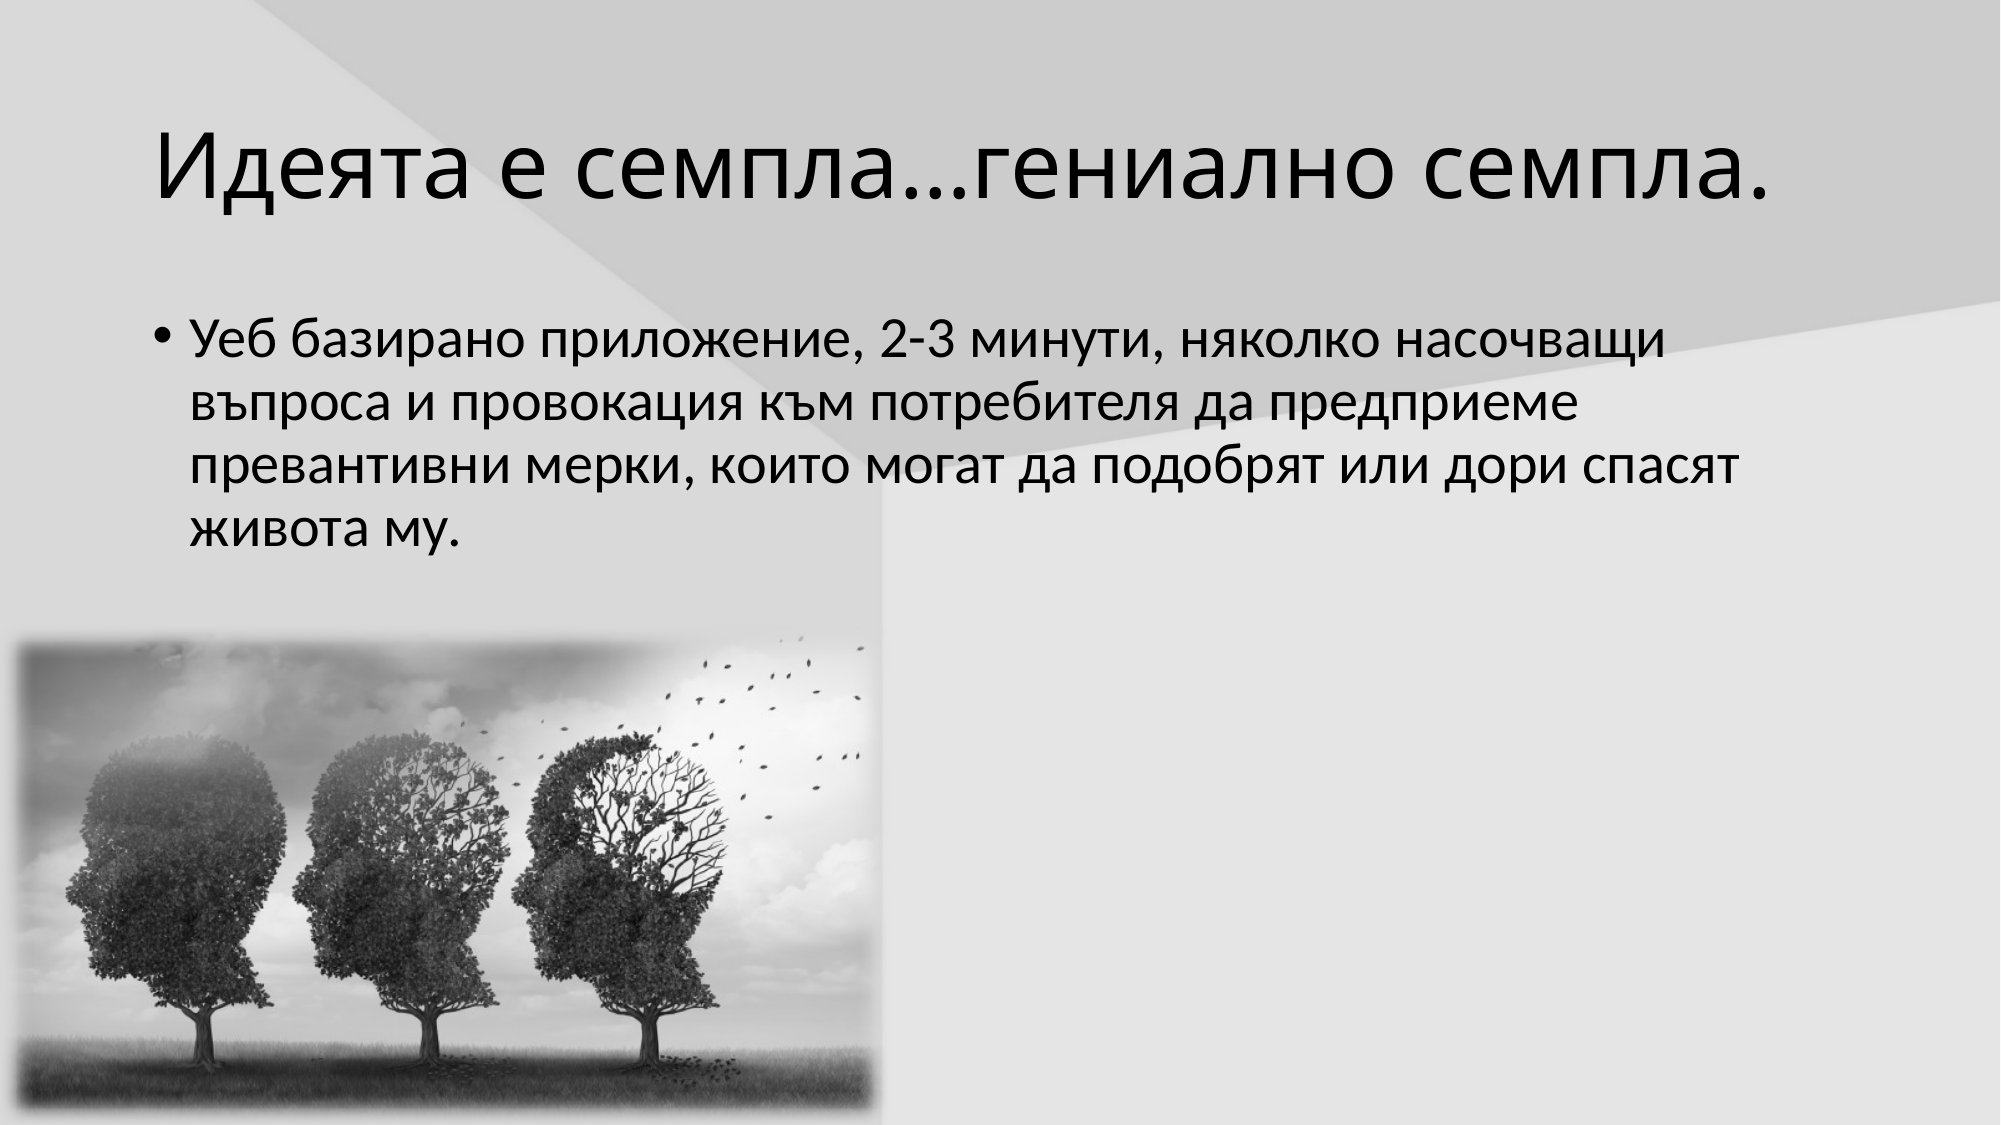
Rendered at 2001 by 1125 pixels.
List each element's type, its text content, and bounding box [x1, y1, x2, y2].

title Идеята е семпла…гениално семпла. [137, 59, 1863, 278]
picture [0, 0, 2001, 1125]
list Уеб базирано приложение, 2-3 минути, няколко насочващи въпроса и провокация към потребителя да предприеме превантивни мерки, които могат да подобрят или дори спасят живота му. [137, 299, 1863, 1014]
